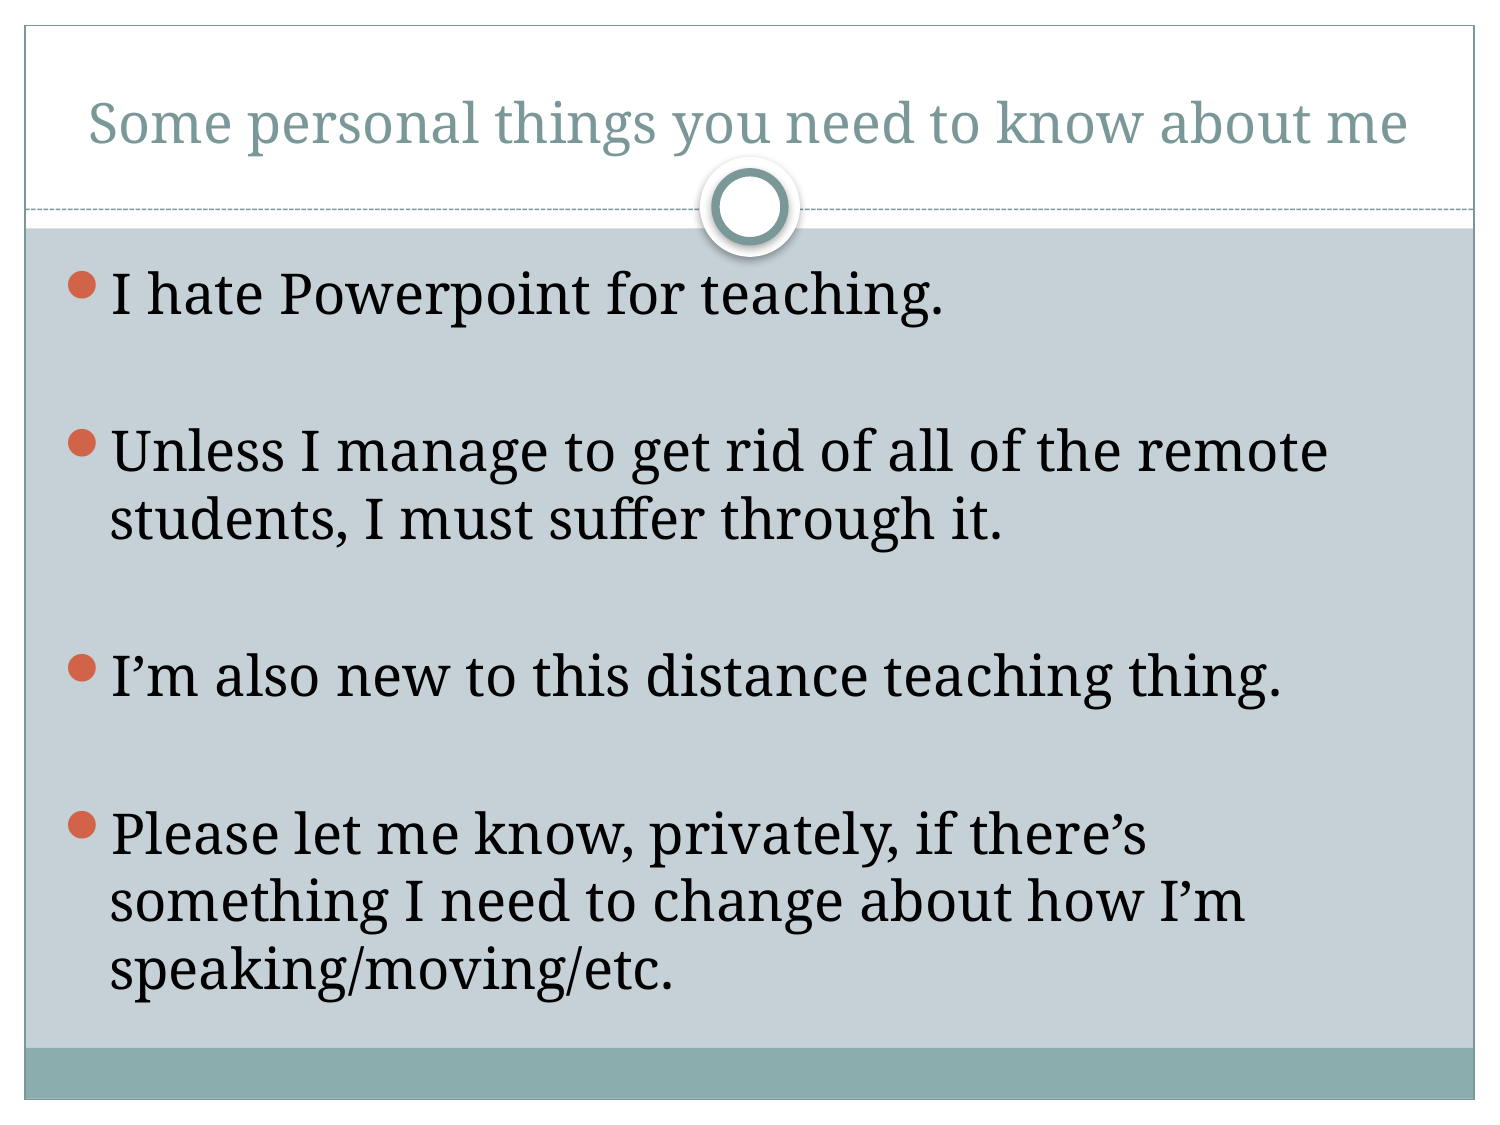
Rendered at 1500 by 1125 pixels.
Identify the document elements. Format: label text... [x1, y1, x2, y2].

list I hate Powerpoint for teaching. Unless I manage to get rid of all of the remote students, I must suffer through it. I’m also new to this distance teaching thing. Please let me know, privately, if there’s something I need to change about how I’m speaking/moving/etc. [49, 250, 1445, 1001]
title Some personal things you need to know about me [49, 37, 1450, 162]
